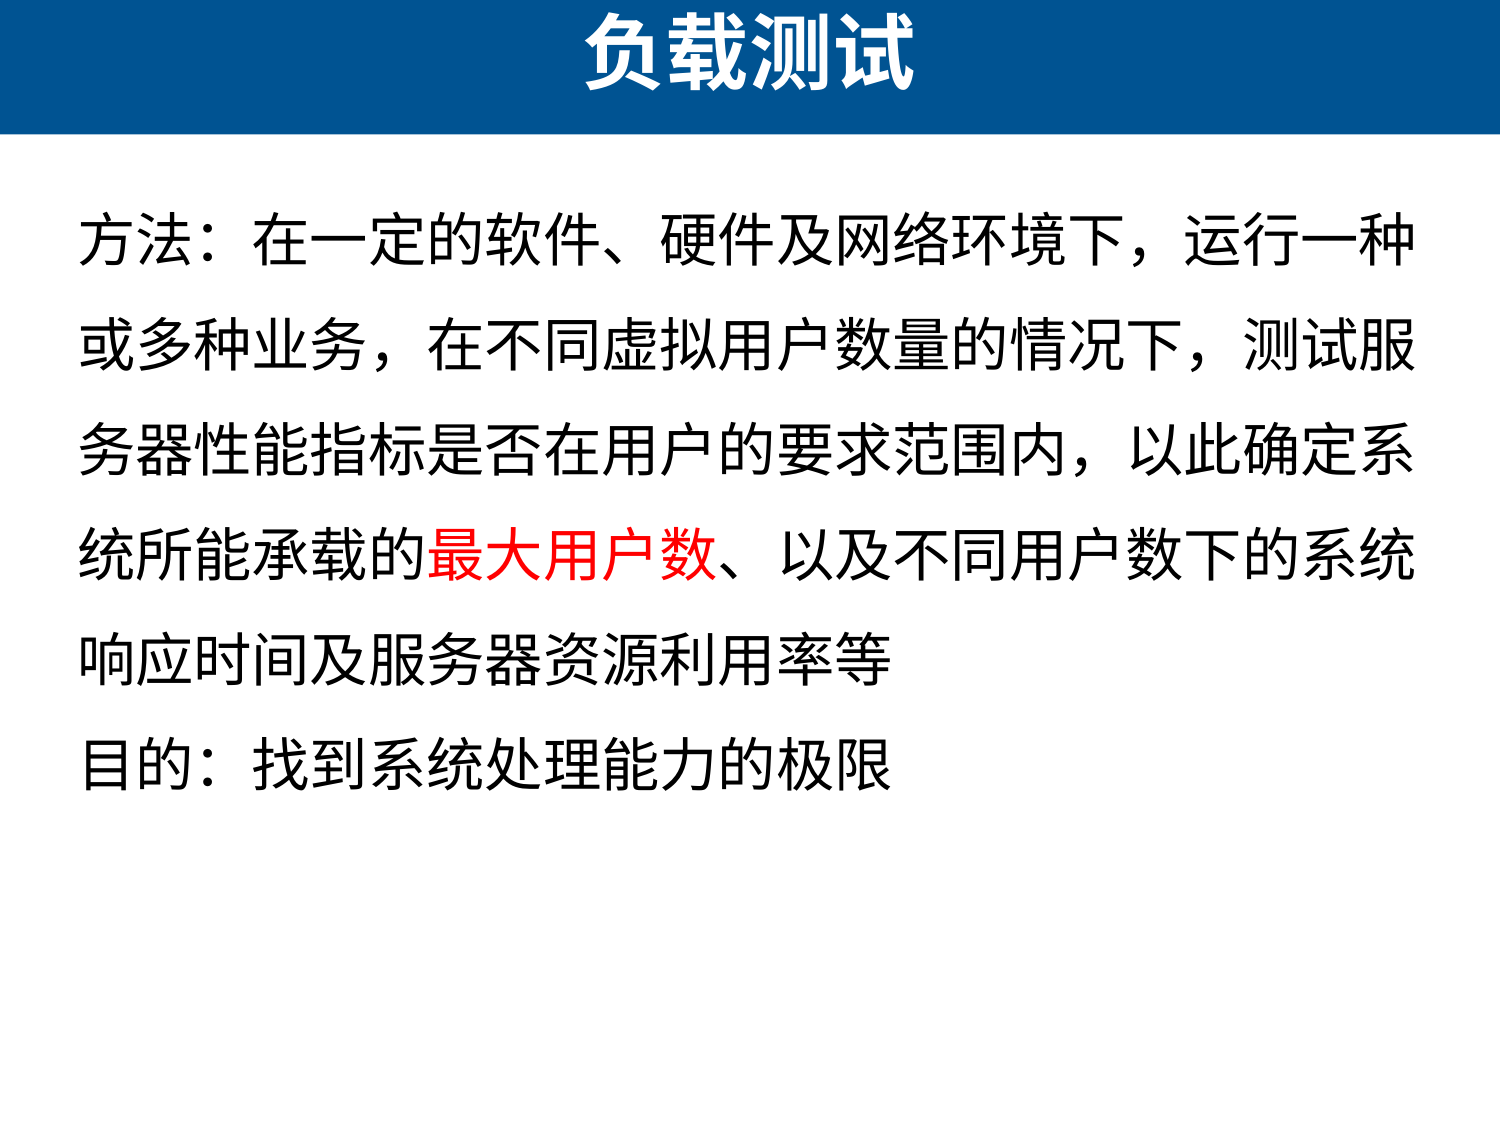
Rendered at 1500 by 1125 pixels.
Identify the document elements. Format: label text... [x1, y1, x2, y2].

text_box 方法：在一定的软件、硬件及网络环境下，运行一种或多种业务，在不同虚拟用户数量的情况下，测试服务器性能指标是否在用户的要求范围内，以此确定系统所能承载的最大用户数、以及不同用户数下的系统响应时间及服务器资源利用率等 目的：找到系统处理能力的极限 [62, 160, 1480, 806]
title 负载测试 [0, 0, 1500, 135]
